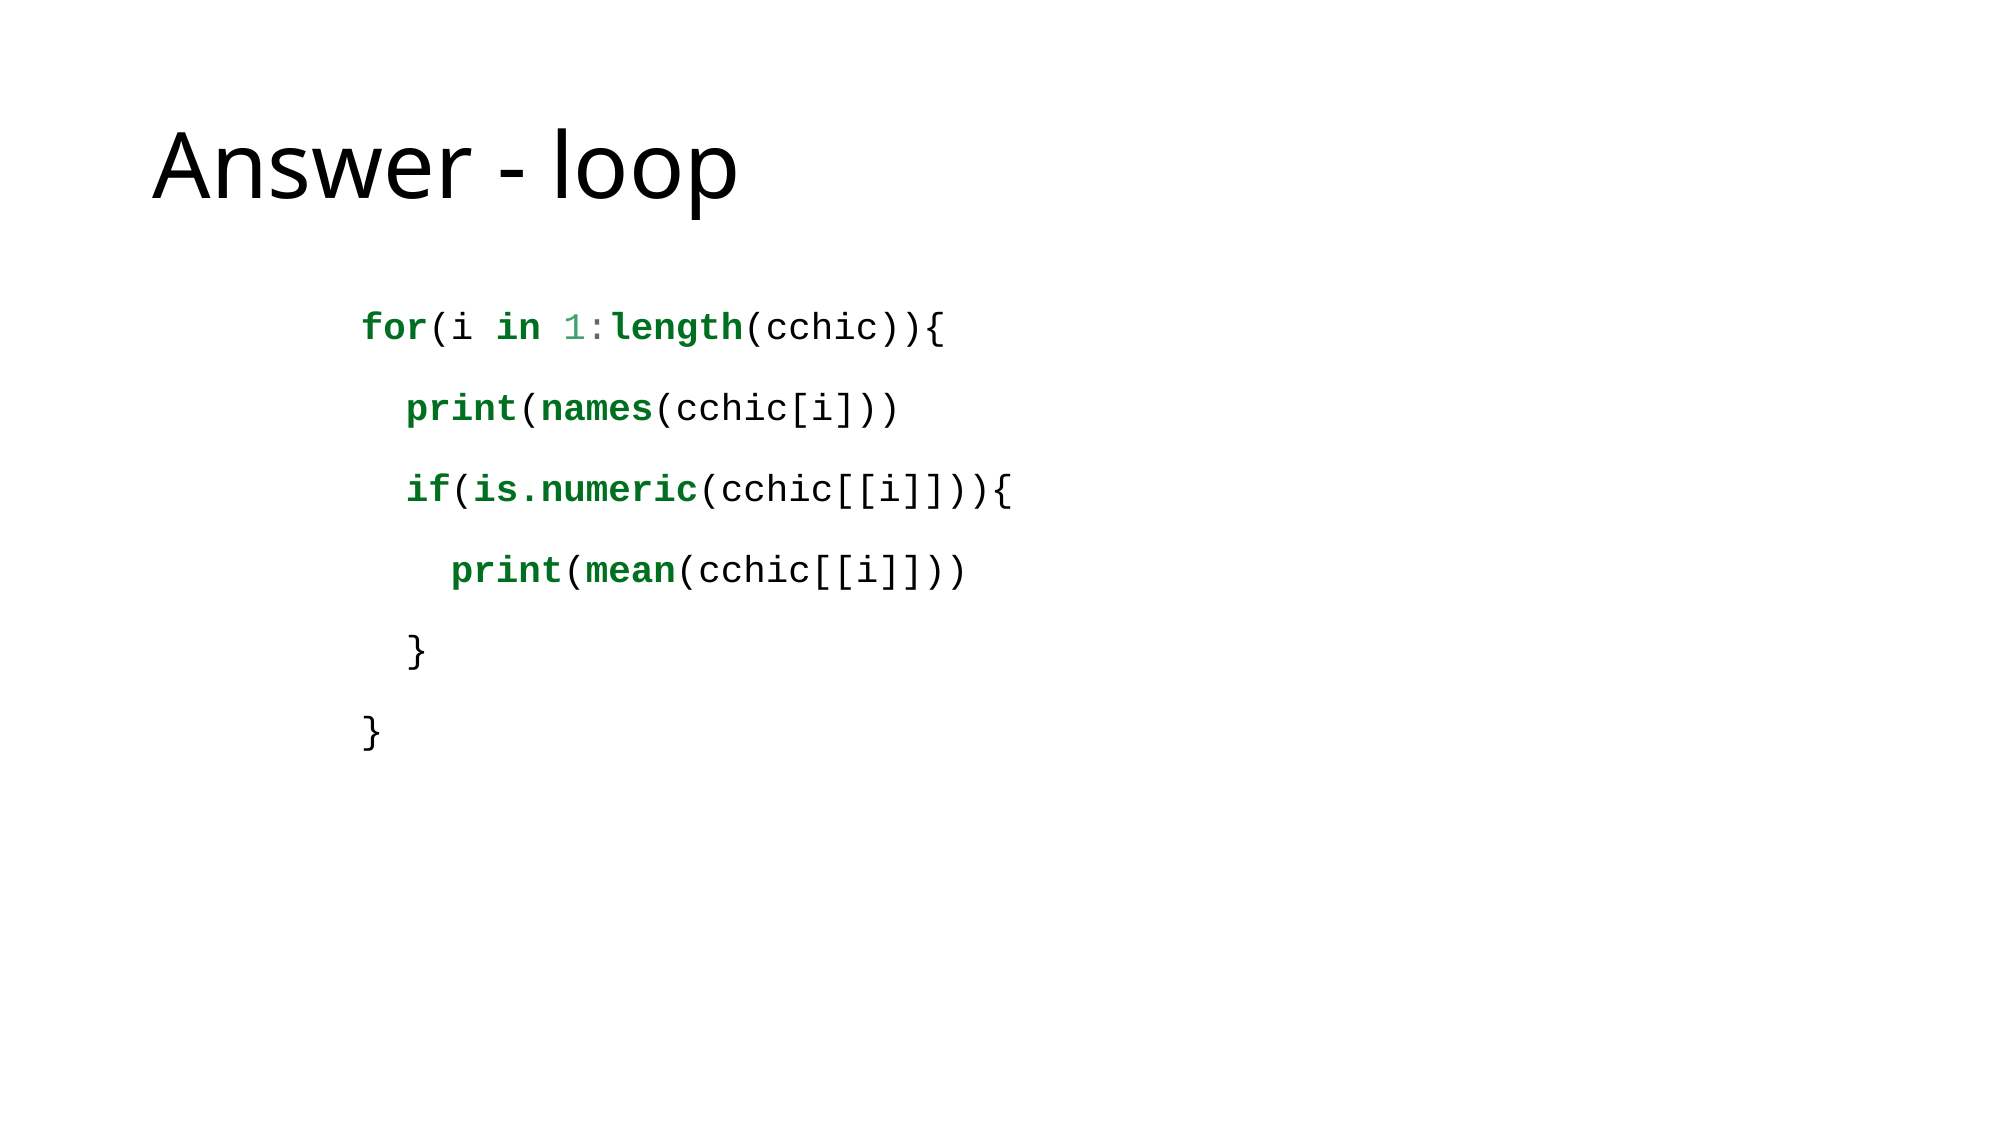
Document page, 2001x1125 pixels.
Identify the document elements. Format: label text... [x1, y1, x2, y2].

list for(i in 1:length(cchic)){ print(names(cchic[i])) if(is.numeric(cchic[[i]])){ print(mean(cchic[[i]])) } } [137, 299, 1863, 1014]
title Answer - loop [137, 59, 1863, 278]
